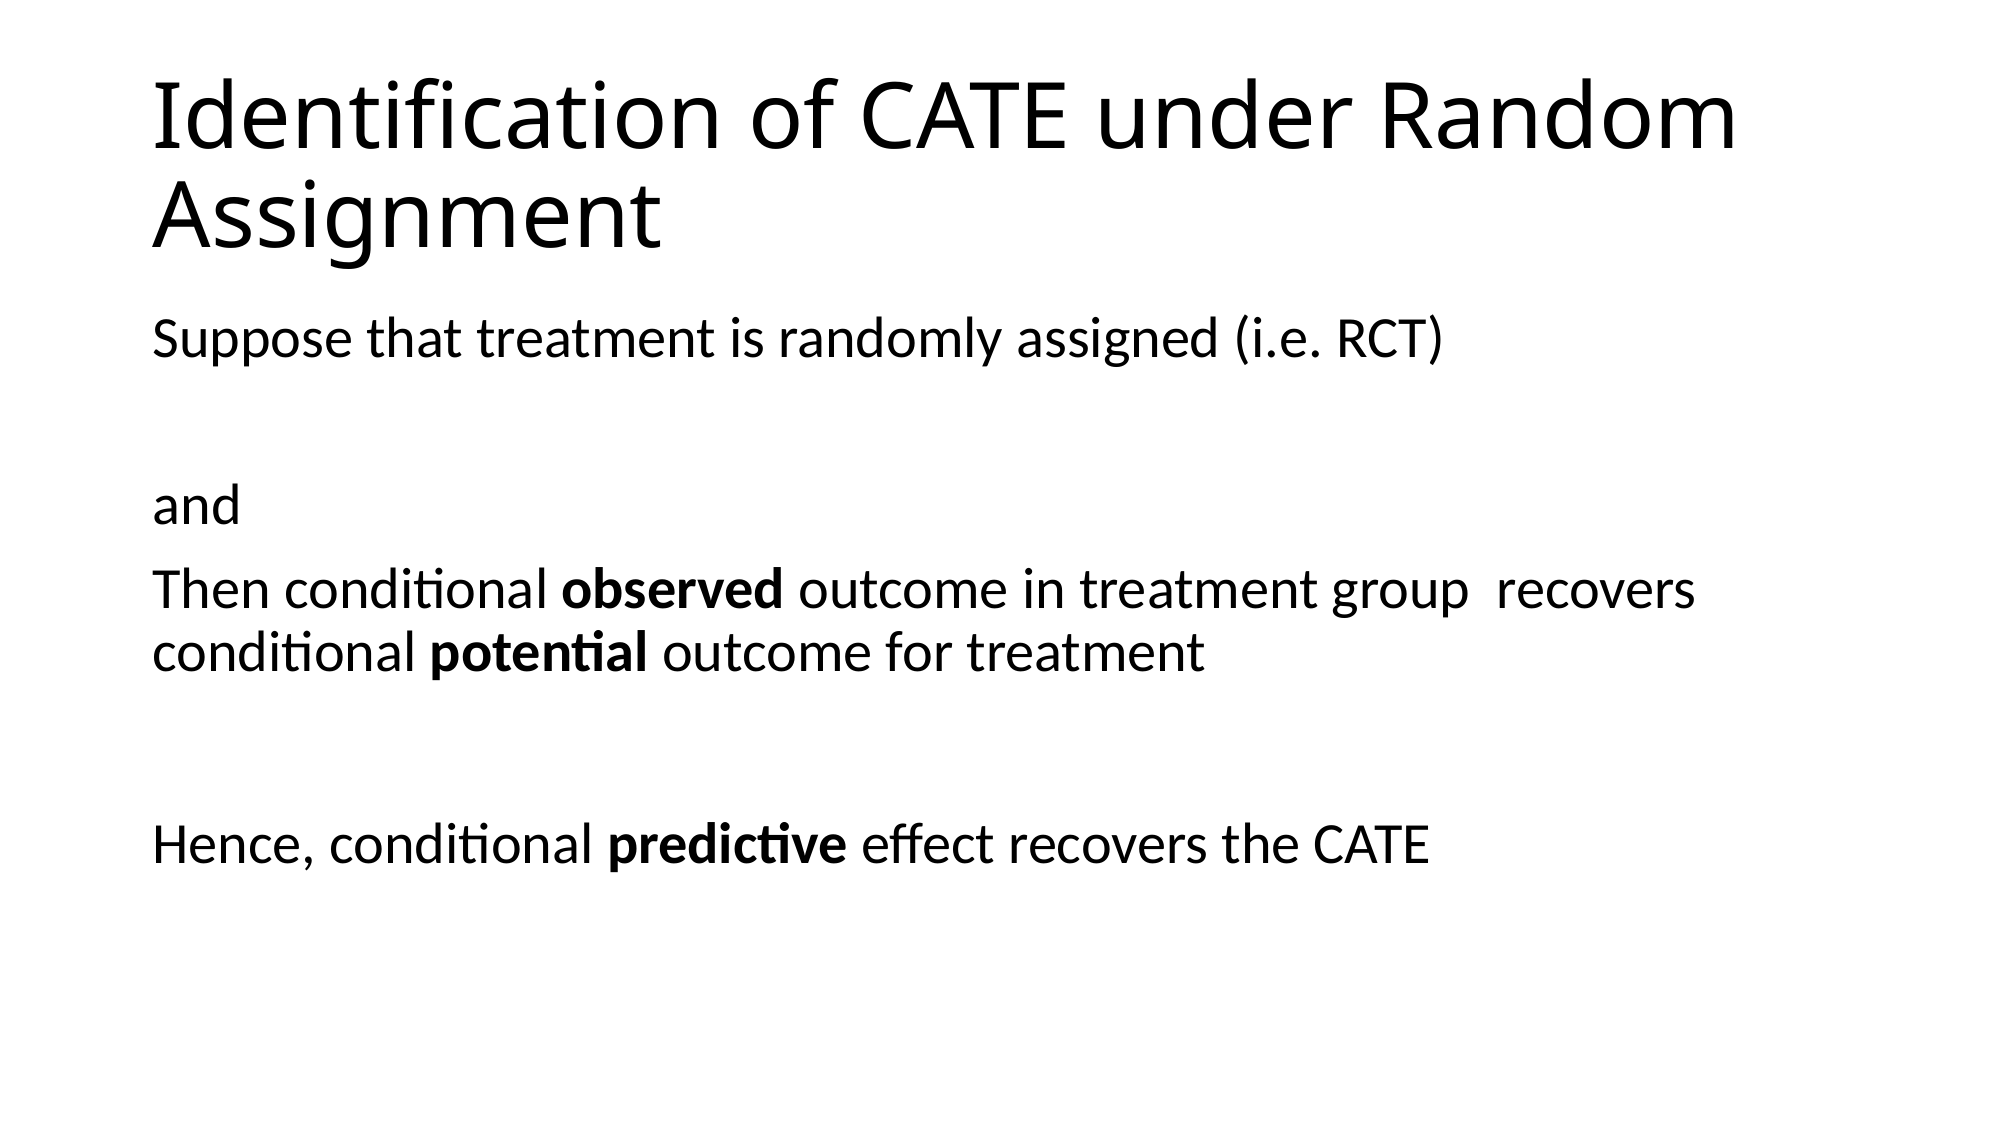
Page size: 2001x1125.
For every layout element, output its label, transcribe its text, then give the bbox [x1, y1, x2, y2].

title Identification of CATE under Random Assignment [137, 59, 1863, 278]
